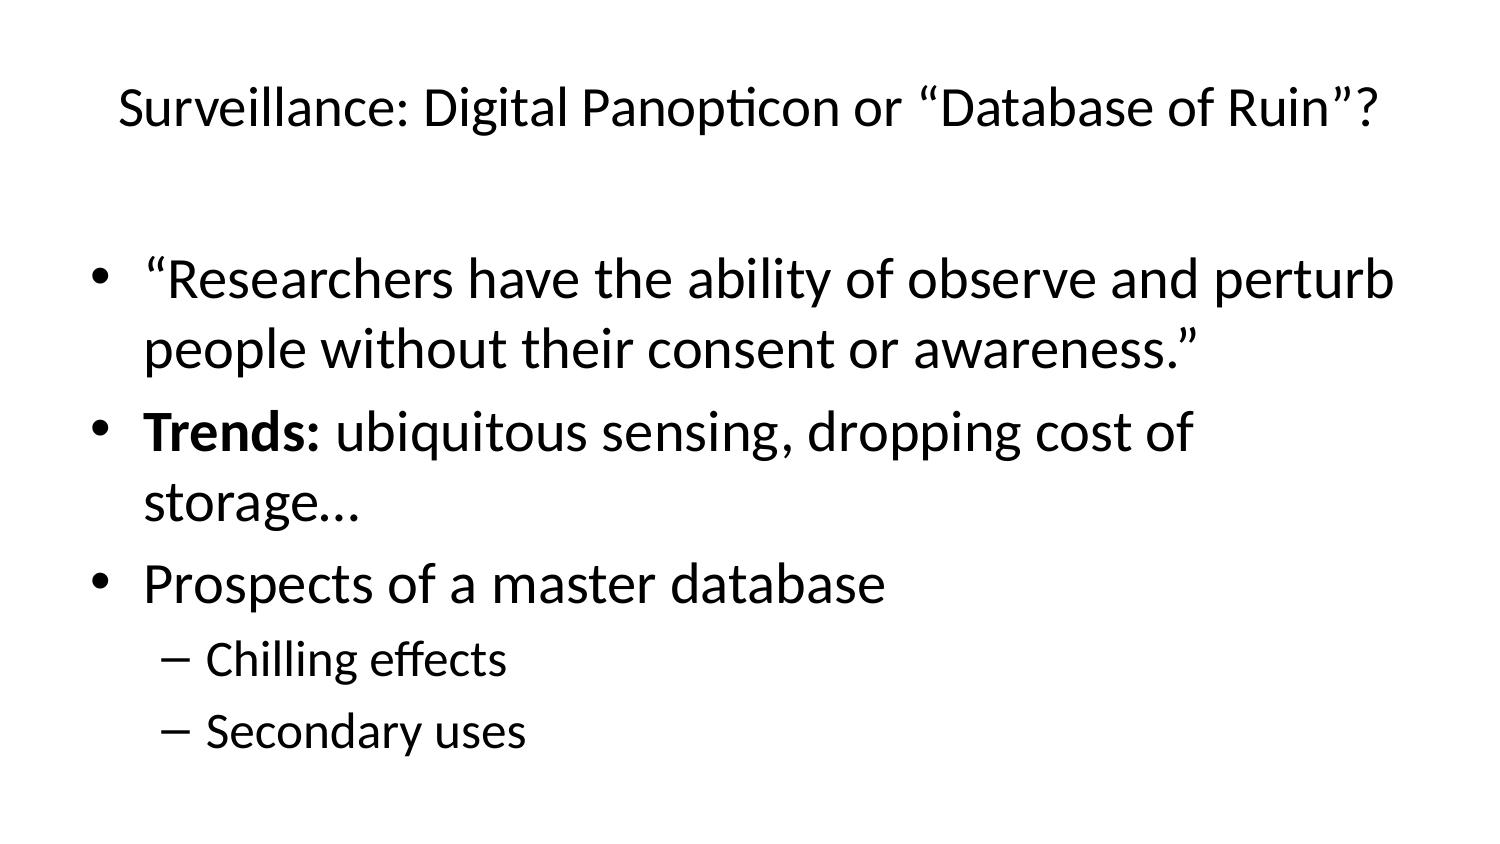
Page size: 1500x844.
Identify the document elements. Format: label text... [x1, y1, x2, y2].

list “Researchers have the ability of observe and perturb people without their consent or awareness.” Trends: ubiquitous sensing, dropping cost of storage… Prospects of a master database Chilling effects Secondary uses [75, 232, 1425, 790]
title Surveillance: Digital Panopticon or “Database of Ruin”? [75, 33, 1425, 175]
